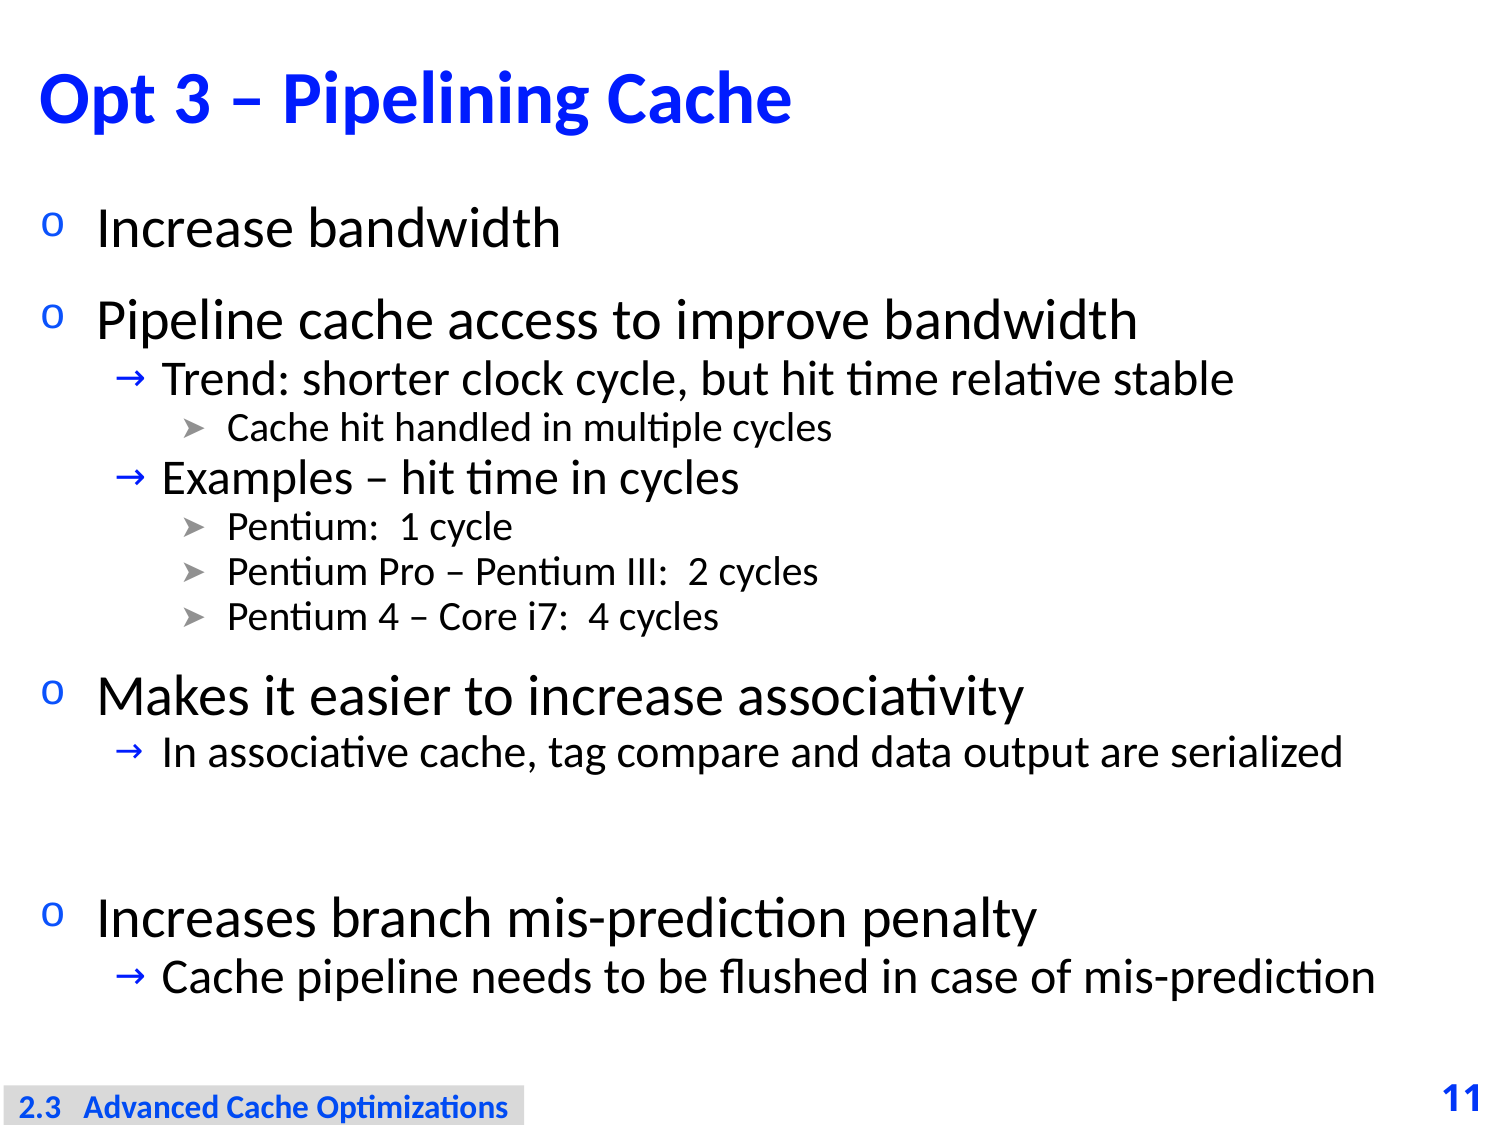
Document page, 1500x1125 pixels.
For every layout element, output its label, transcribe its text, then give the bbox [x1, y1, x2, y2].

title Opt 3 – Pipelining Cache [24, 23, 1478, 176]
slide_number 11 [1425, 1074, 1500, 1125]
list Increase bandwidth Pipeline cache access to improve bandwidth Trend: shorter clock cycle, but hit time relative stable Cache hit handled in multiple cycles Examples – hit time in cycles Pentium: 1 cycle Pentium Pro – Pentium III: 2 cycles Pentium 4 – Core i7: 4 cycles Makes it easier to increase associativity In associative cache, tag compare and data output are serialized Increases branch mis-prediction penalty Cache pipeline needs to be flushed in case of mis-prediction [24, 189, 1478, 1110]
text_box 2.3 Advanced Cache Optimizations [3, 1085, 525, 1125]
